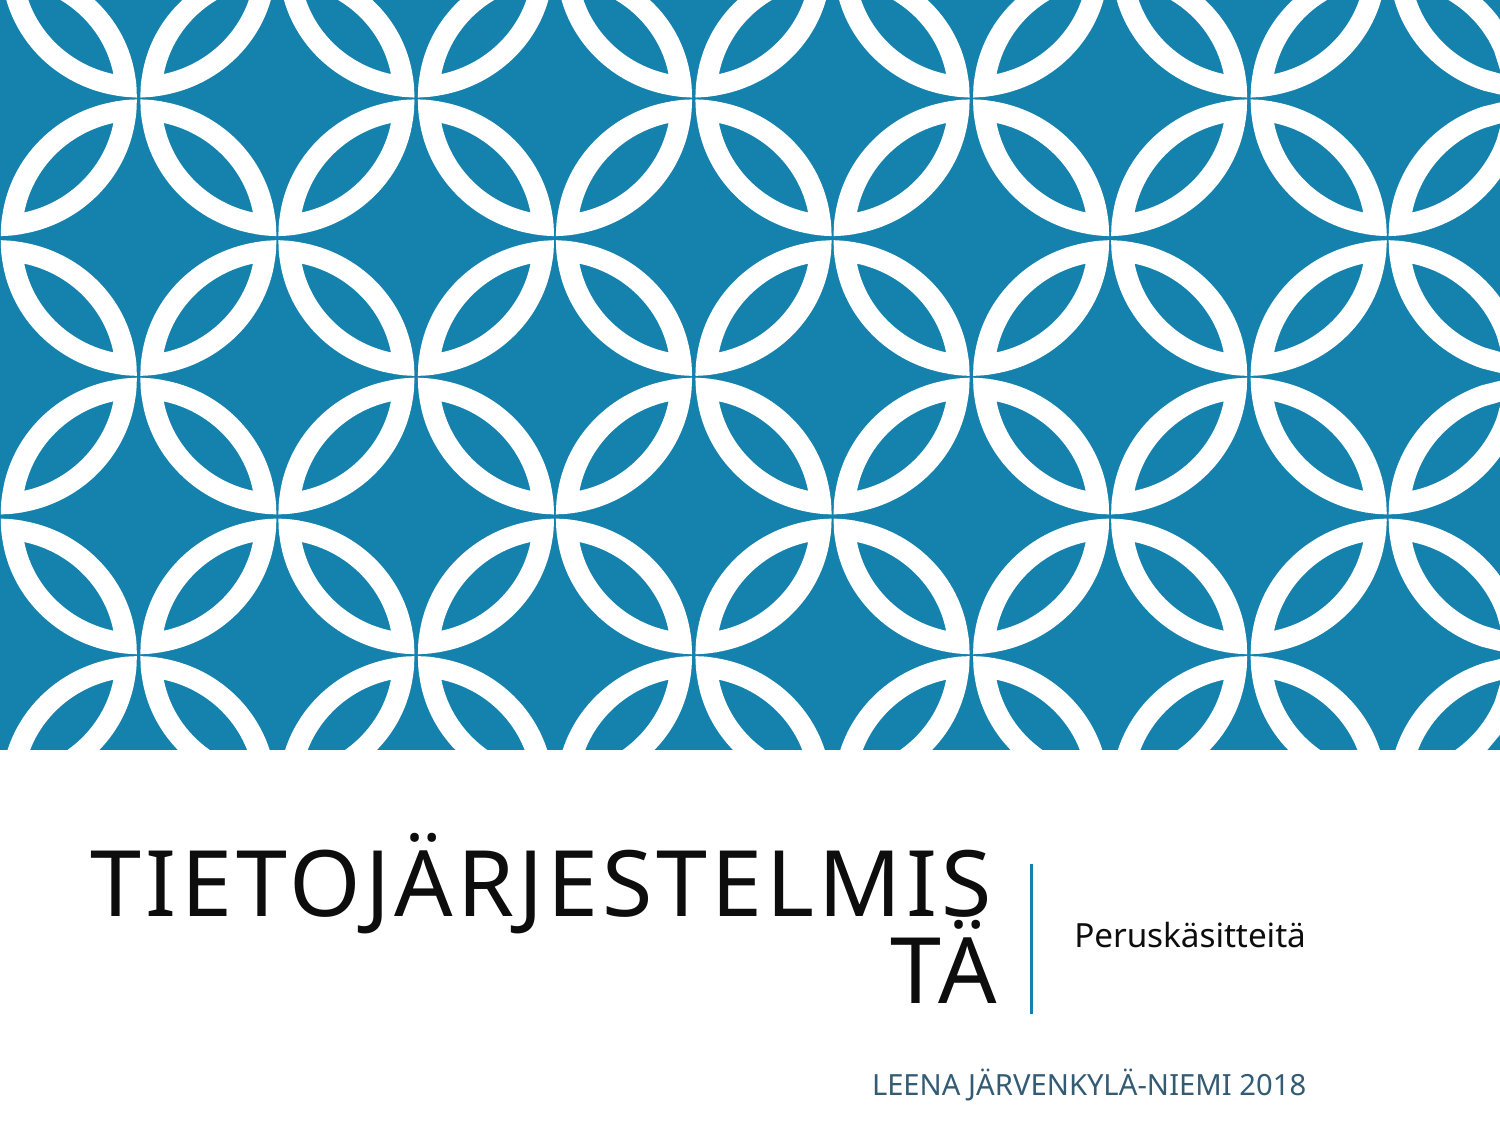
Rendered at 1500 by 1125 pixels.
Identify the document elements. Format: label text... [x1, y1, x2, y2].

title Tietojärjestelmistä [56, 813, 1013, 1054]
footer Leena Järvenkylä-Niemi 2018 [595, 1061, 1322, 1107]
subtitle Peruskäsitteitä [1059, 813, 1454, 1054]
